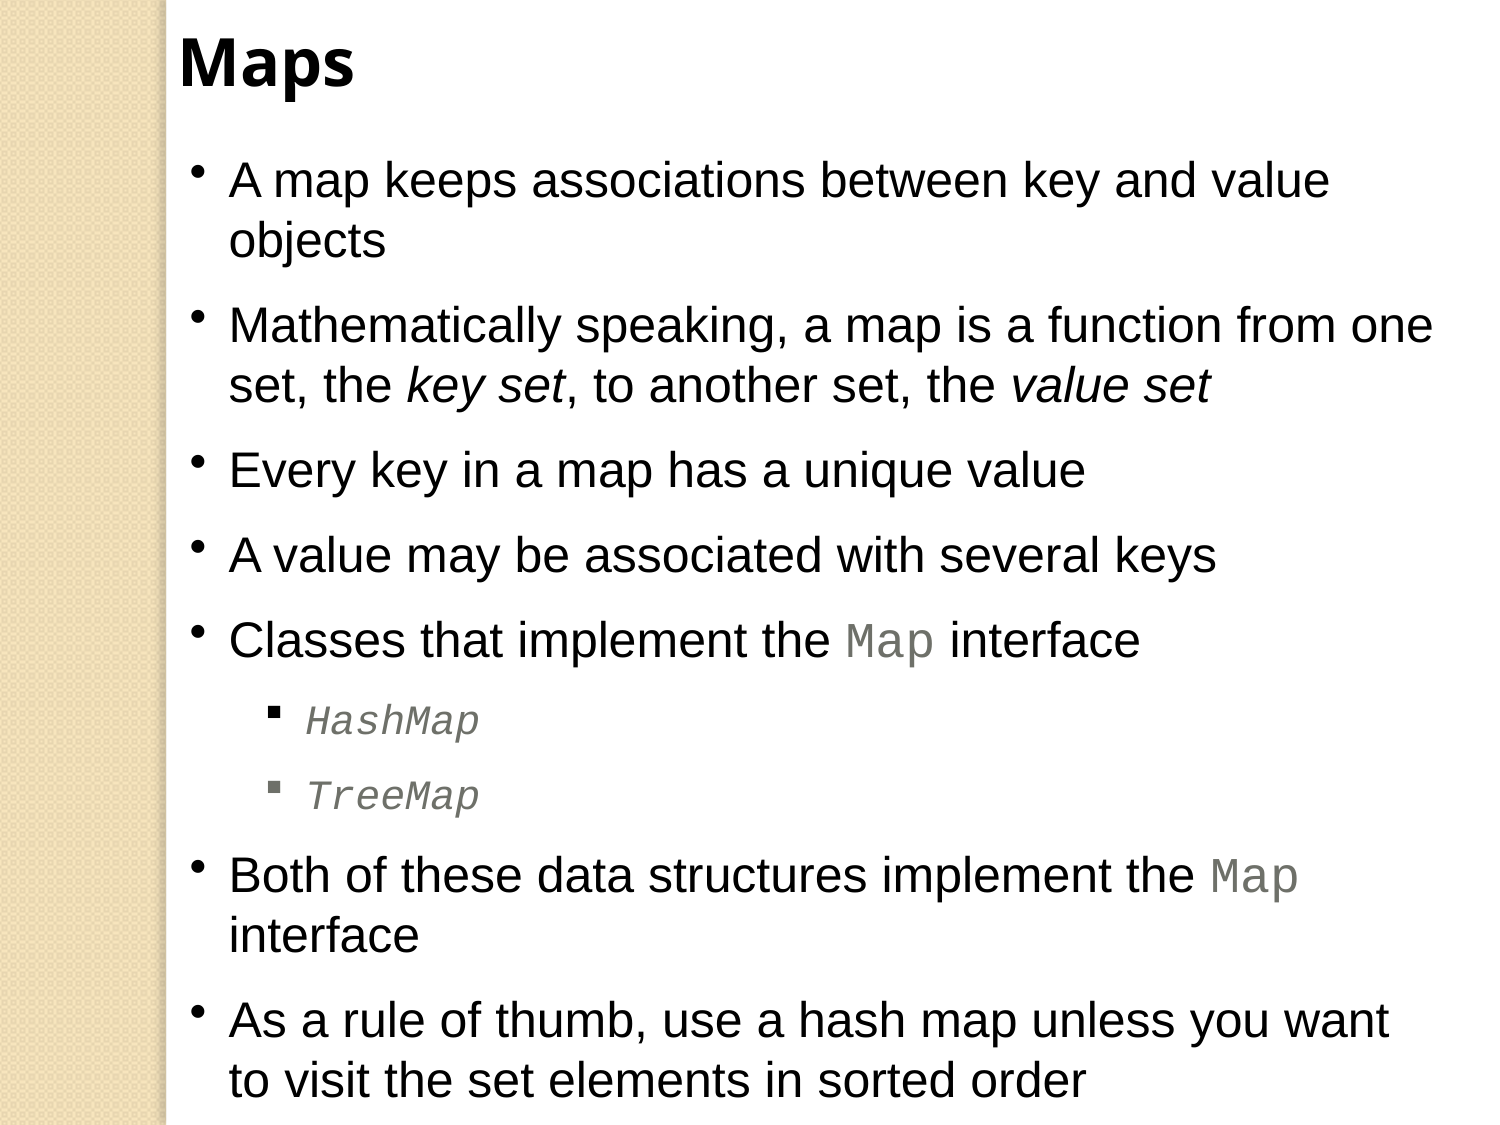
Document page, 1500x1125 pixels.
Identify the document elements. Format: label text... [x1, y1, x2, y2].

text_box Maps [162, 12, 1313, 108]
text_box A map keeps associations between key and value objects Mathematically speaking, a map is a function from one set, the key set, to another set, the value set Every key in a map has a unique value A value may be associated with several keys Classes that implement the Map interface HashMap TreeMap Both of these data structures implement the Map interface As a rule of thumb, use a hash map unless you want to visit the set elements in sorted order [174, 140, 1450, 1115]
